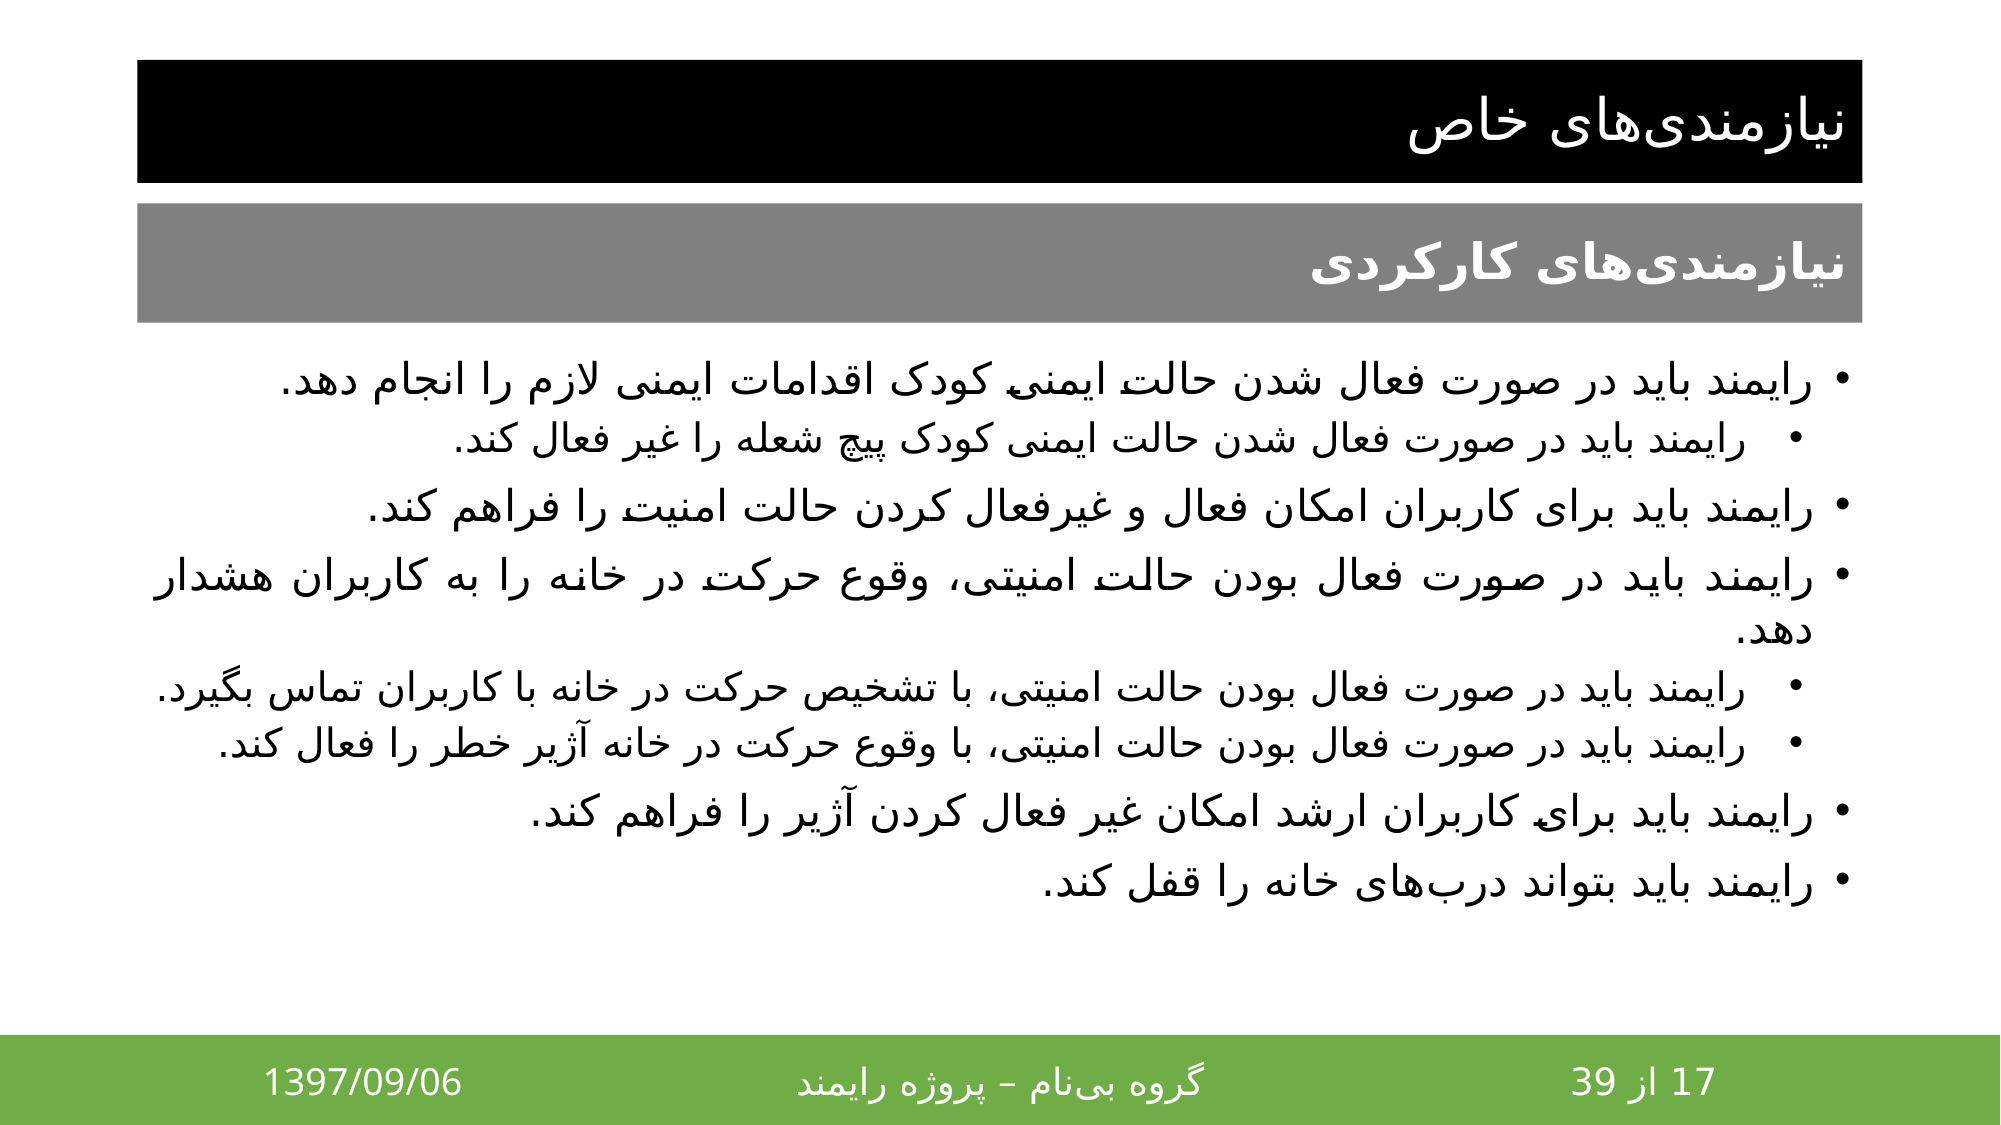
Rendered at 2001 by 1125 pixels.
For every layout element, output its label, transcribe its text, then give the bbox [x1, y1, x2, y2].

list نیازمندی‌های کارکردی [137, 203, 1863, 323]
title نیازمندی‌های خاص [137, 59, 1863, 183]
list رایمند باید در صورت فعال شدن حالت ایمنی کودک اقدامات ایمنی لازم را انجام دهد. رایمند باید در صورت فعال شدن حالت ایمنی کودک پیچ شعله را غیر فعال کند. رایمند باید برای کاربران امکان فعال و غیرفعال کردن حالت امنیت را فراهم کند. رایمند باید در صورت فعال بودن حالت امنیتی، وقوع حرکت در خانه را به کاربران هشدار دهد. رایمند باید در صورت فعال بودن حالت امنیتی، با تشخیص حرکت در خانه با کاربران تماس بگیرد. رایمند باید در صورت فعال بودن حالت امنیتی، با وقوع حرکت در خانه آژیر خطر را فعال کند. رایمند باید برای کاربران ارشد امکان غیر فعال کردن آژیر را فراهم کند. رایمند باید بتواند درب‌های خانه را قفل کند. [137, 343, 1863, 1014]
